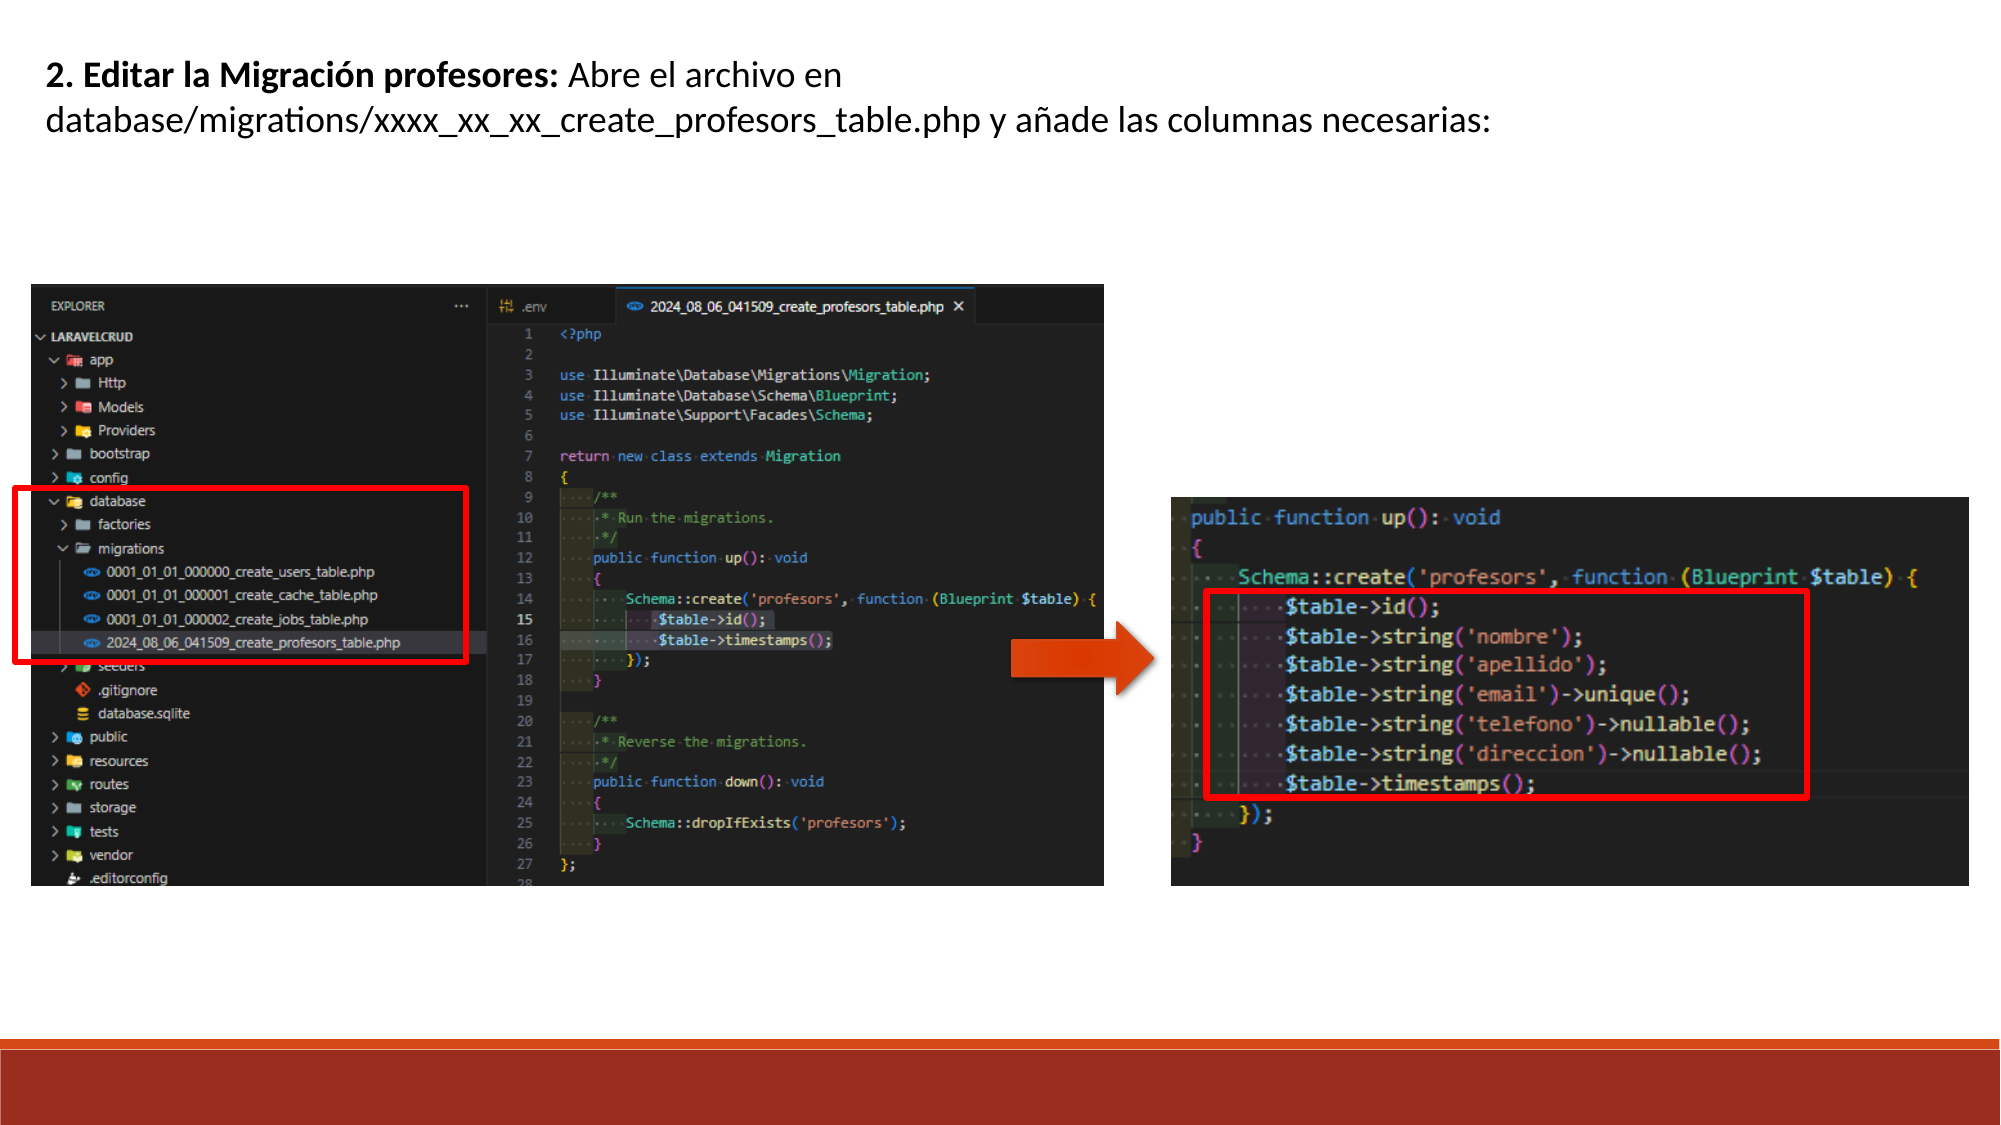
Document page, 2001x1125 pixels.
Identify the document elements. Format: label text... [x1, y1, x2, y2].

text_box 2. Editar la Migración profesores: Abre el archivo en database/migrations/xxxx_xx_xx_create_profesors_table.php y añade las columnas necesarias: [30, 42, 1770, 148]
picture [30, 283, 1105, 887]
text_box [1113, 621, 1155, 696]
text_box [14, 486, 27, 663]
picture [1170, 496, 1970, 887]
